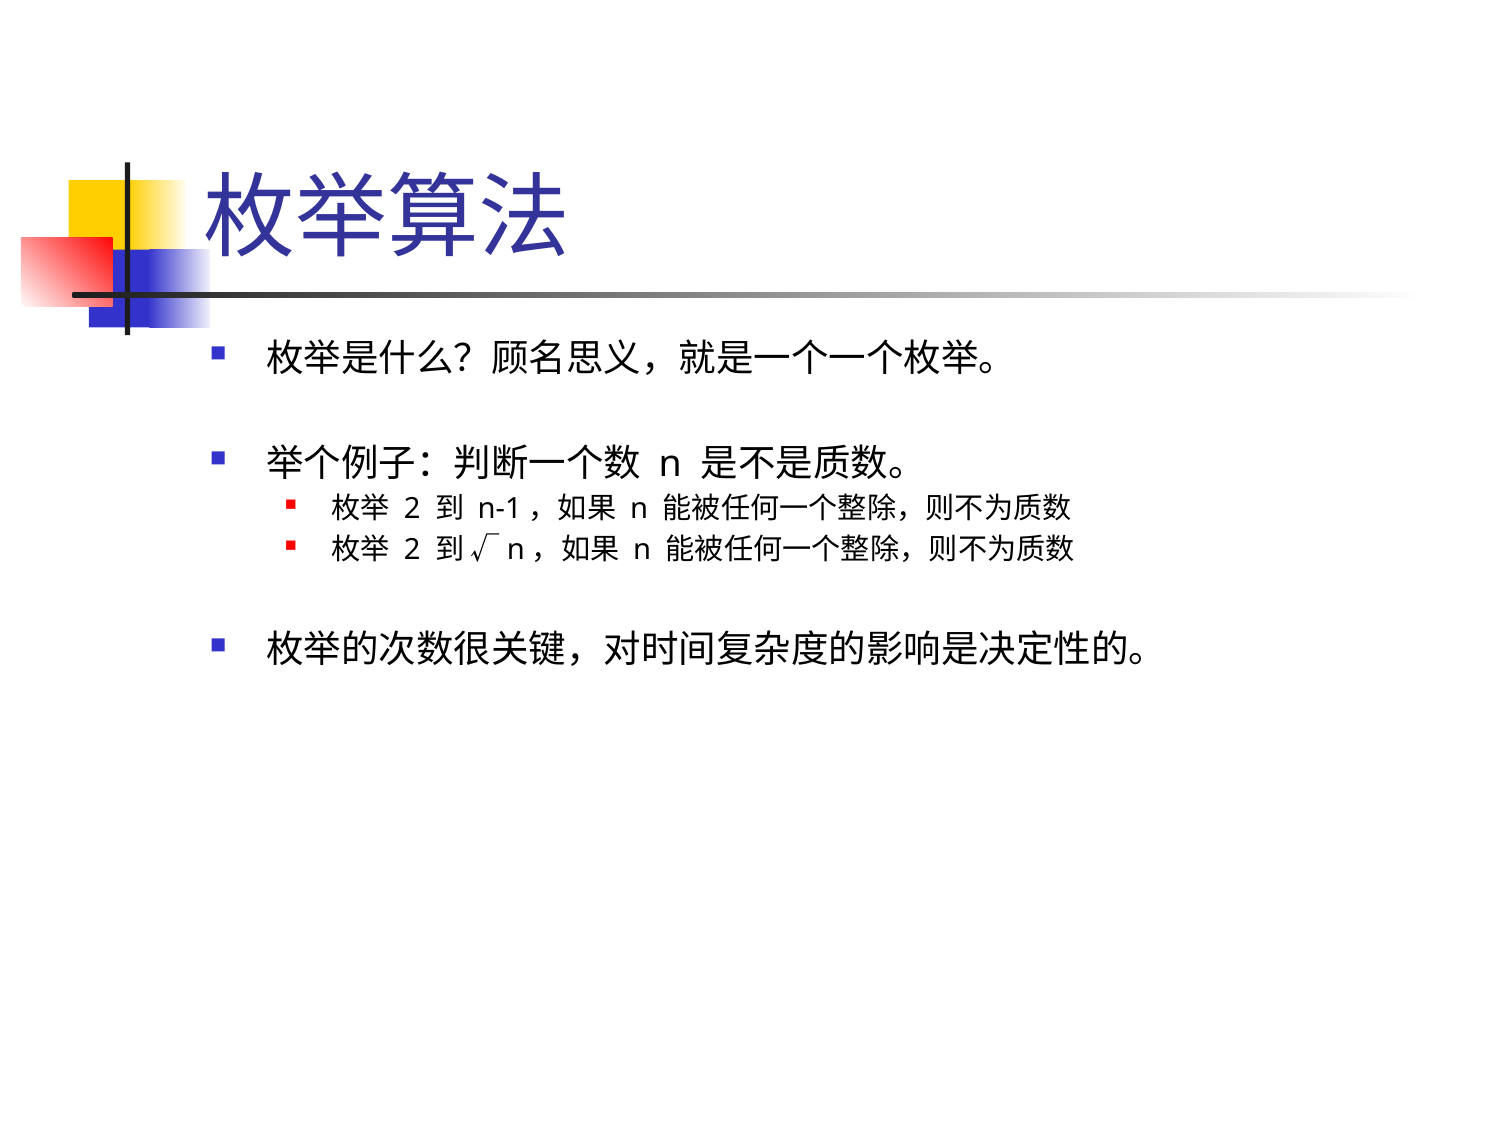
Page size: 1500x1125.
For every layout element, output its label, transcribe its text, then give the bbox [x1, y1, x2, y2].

list 枚举是什么？顾名思义，就是一个一个枚举。 举个例子：判断一个数 n 是不是质数。 枚举 2 到 n-1，如果 n 能被任何一个整除，则不为质数 枚举 2 到 √n，如果 n 能被任何一个整除，则不为质数 枚举的次数很关键，对时间复杂度的影响是决定性的。 [194, 326, 1471, 1002]
title 枚举算法 [188, 34, 1468, 276]
